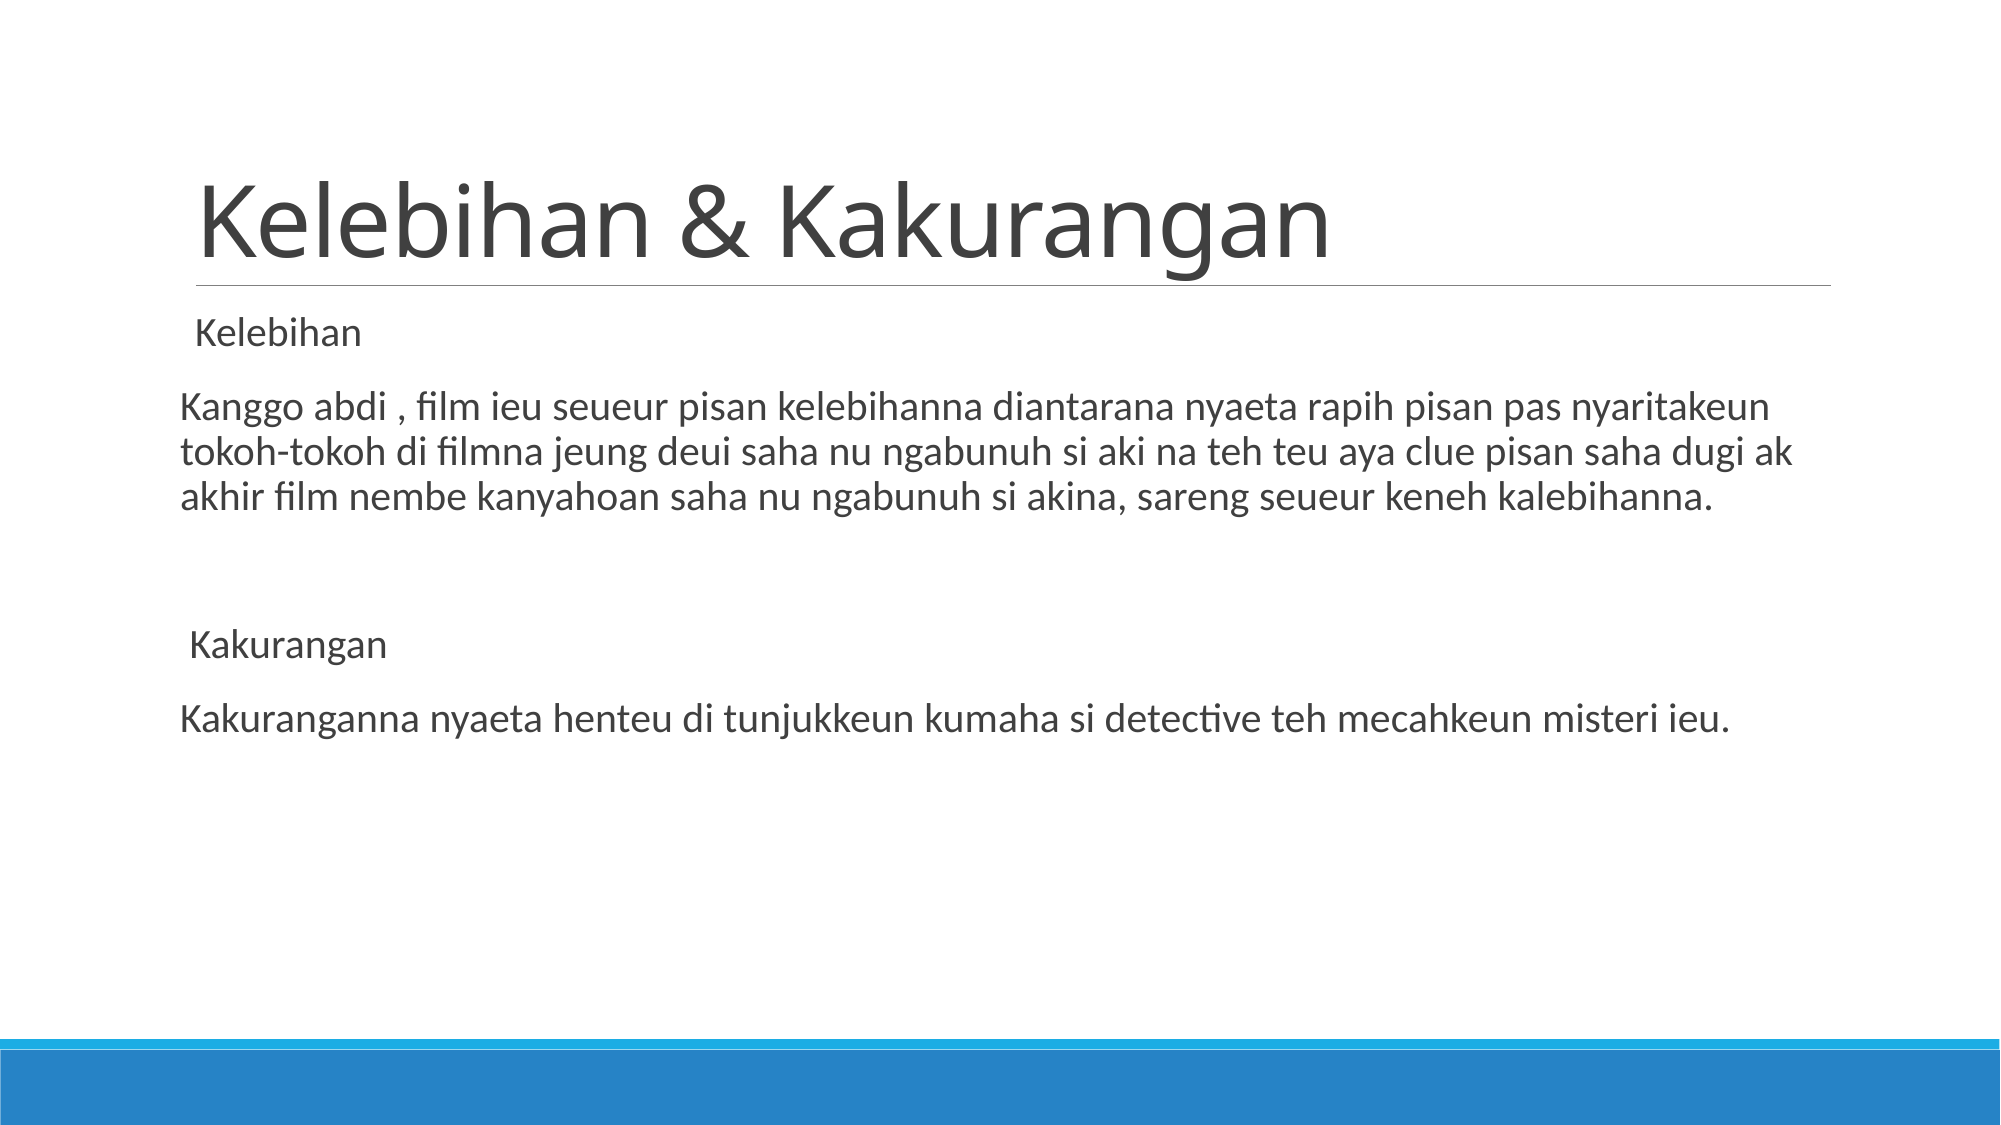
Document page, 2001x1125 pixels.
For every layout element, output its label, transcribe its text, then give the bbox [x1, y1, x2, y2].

title Kelebihan & Kakurangan [180, 47, 1830, 285]
list Kelebihan Kanggo abdi , film ieu seueur pisan kelebihanna diantarana nyaeta rapih pisan pas nyaritakeun tokoh-tokoh di filmna jeung deui saha nu ngabunuh si aki na teh teu aya clue pisan saha dugi ak akhir film nembe kanyahoan saha nu ngabunuh si akina, sareng seueur keneh kalebihanna. Kakurangan Kakuranganna nyaeta henteu di tunjukkeun kumaha si detective teh mecahkeun misteri ieu. [180, 302, 1830, 963]
